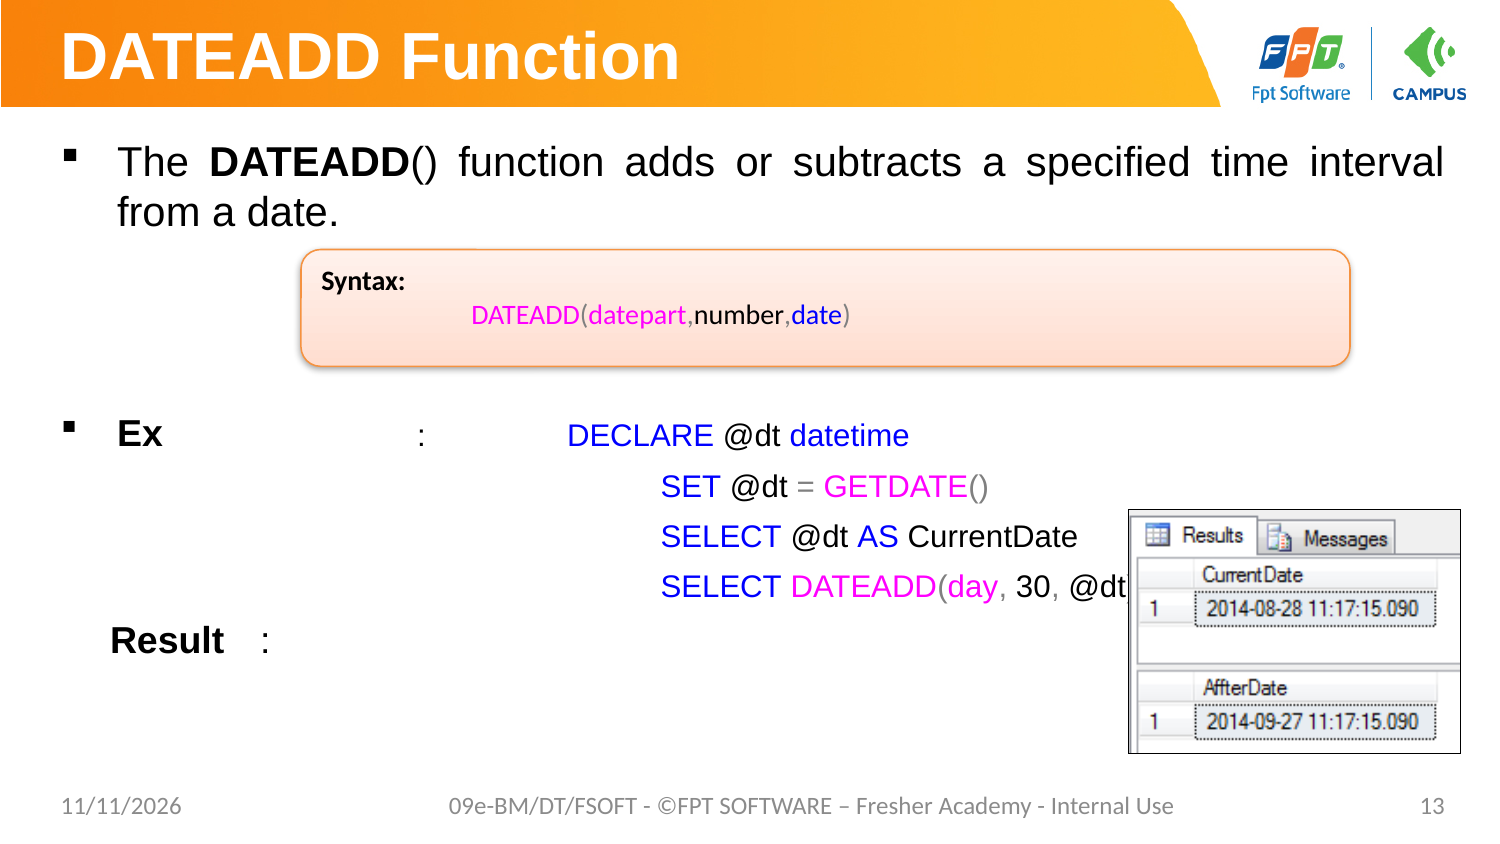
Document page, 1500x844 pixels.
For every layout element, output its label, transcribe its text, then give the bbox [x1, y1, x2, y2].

footer 09e-BM/DT/FSOFT - ©FPT SOFTWARE – Fresher Academy - Internal Use [289, 782, 1335, 827]
picture [1, 0, 1499, 844]
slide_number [45, 782, 270, 827]
list The DATEADD() function adds or subtracts a specified time interval from a date. Ex : DECLARE @dt datetime SET @dt = GETDATE() SELECT @dt AS CurrentDate SELECT DATEADD(day, 30, @dt) AS AffterDate Result : [45, 127, 1461, 754]
slide_number 13 [1350, 782, 1461, 827]
text_box Syntax: DATEADD(datepart,number,date) [300, 248, 1351, 368]
title DATEADD Function [45, 0, 1176, 106]
